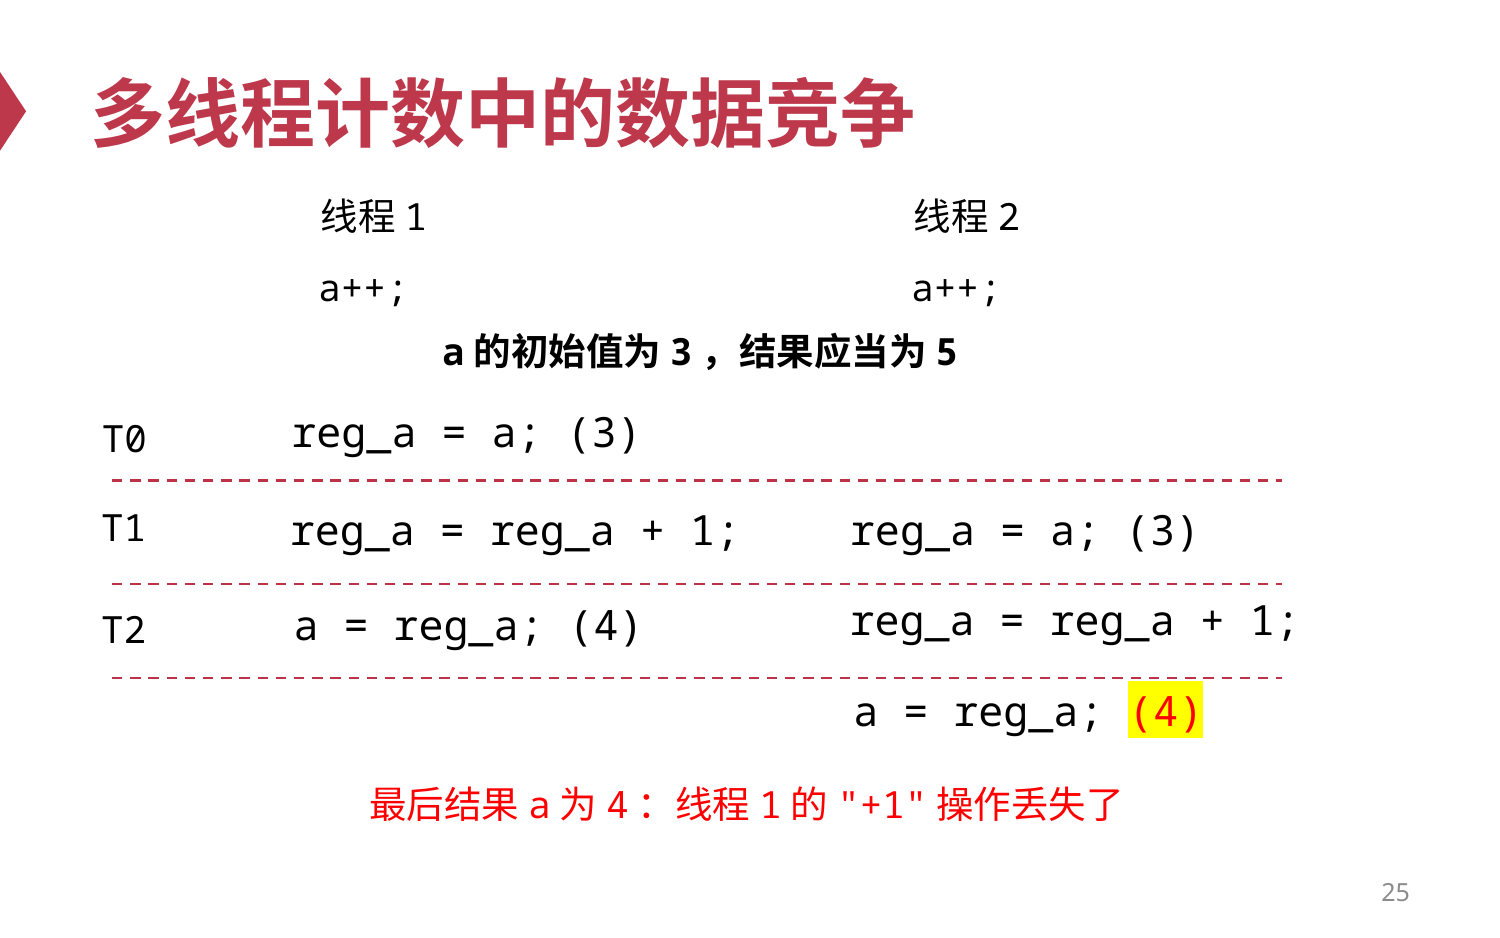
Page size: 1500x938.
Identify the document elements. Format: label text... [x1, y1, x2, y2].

text_box 线程2 [898, 185, 1035, 245]
text_box reg_a = a; (3) [835, 496, 1215, 562]
text_box T2 [86, 598, 161, 659]
text_box a++; [896, 256, 1017, 316]
text_box reg_a = reg_a + 1; [274, 496, 755, 562]
text_box reg_a = a; (3) [276, 398, 657, 464]
text_box a++; [303, 256, 424, 316]
text_box T0 [87, 408, 162, 468]
text_box a = reg_a; (4) [838, 687, 1219, 742]
text_box 线程1 [305, 185, 442, 245]
text_box T1 [86, 496, 161, 557]
text_box reg_a = reg_a + 1; [834, 586, 1315, 652]
text_box a = reg_a; (4) [278, 593, 659, 657]
text_box 最后结果a为4：线程1的"+1"操作丢失了 [354, 774, 1139, 834]
text_box a的初始值为3，结果应当为5 [427, 320, 973, 381]
slide_number 25 [1074, 868, 1425, 919]
title 多线程计数中的数据竞争 [75, 37, 1425, 186]
